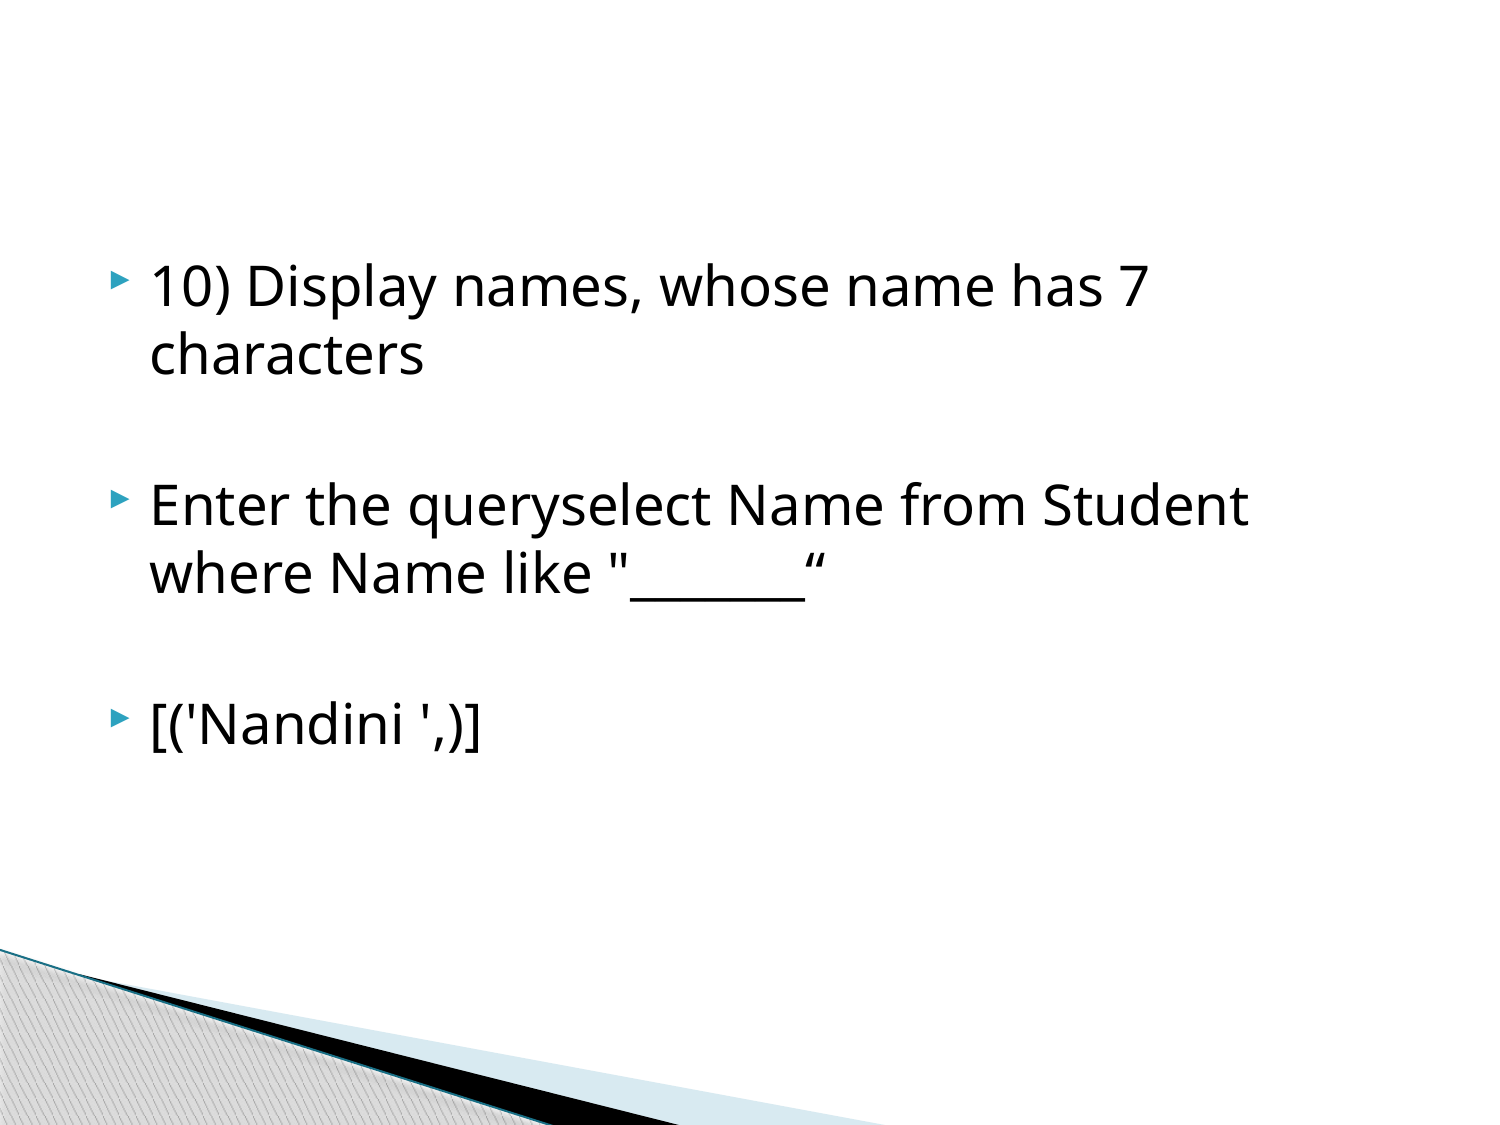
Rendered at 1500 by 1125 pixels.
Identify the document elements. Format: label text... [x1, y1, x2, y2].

list 10) Display names, whose name has 7 characters Enter the queryselect Name from Student where Name like "_______“ [('Nandini ',)] [75, 243, 1425, 986]
